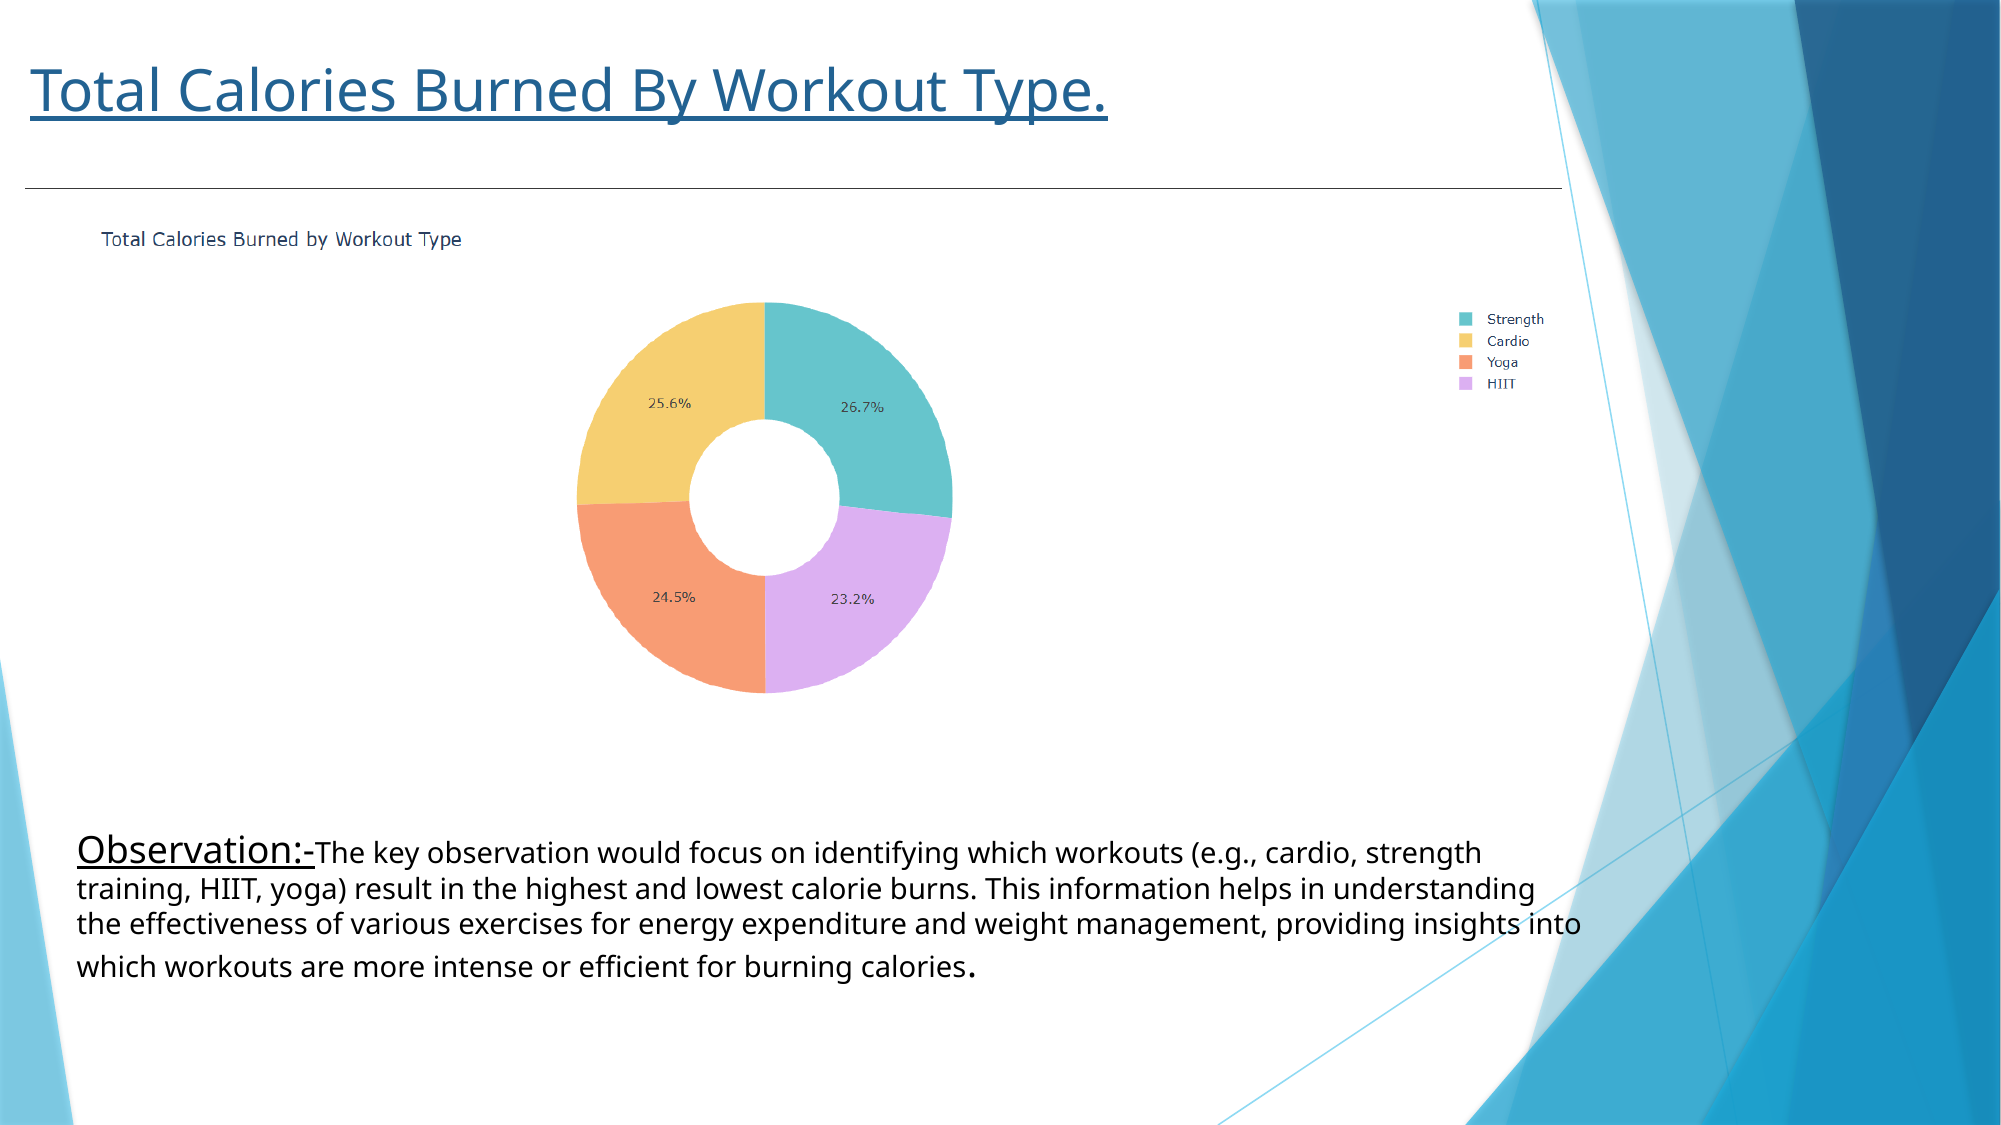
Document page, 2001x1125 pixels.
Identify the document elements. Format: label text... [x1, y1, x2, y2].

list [24, 187, 1563, 782]
text_box Observation:-The key observation would focus on identifying which workouts (e.g., cardio, strength training, HIIT, yoga) result in the highest and lowest calorie burns. This information helps in understanding the effectiveness of various exercises for energy expenditure and weight management, providing insights into which workouts are more intense or efficient for burning calories. [61, 818, 1599, 993]
title Total Calories Burned By Workout Type. [15, 46, 1426, 263]
